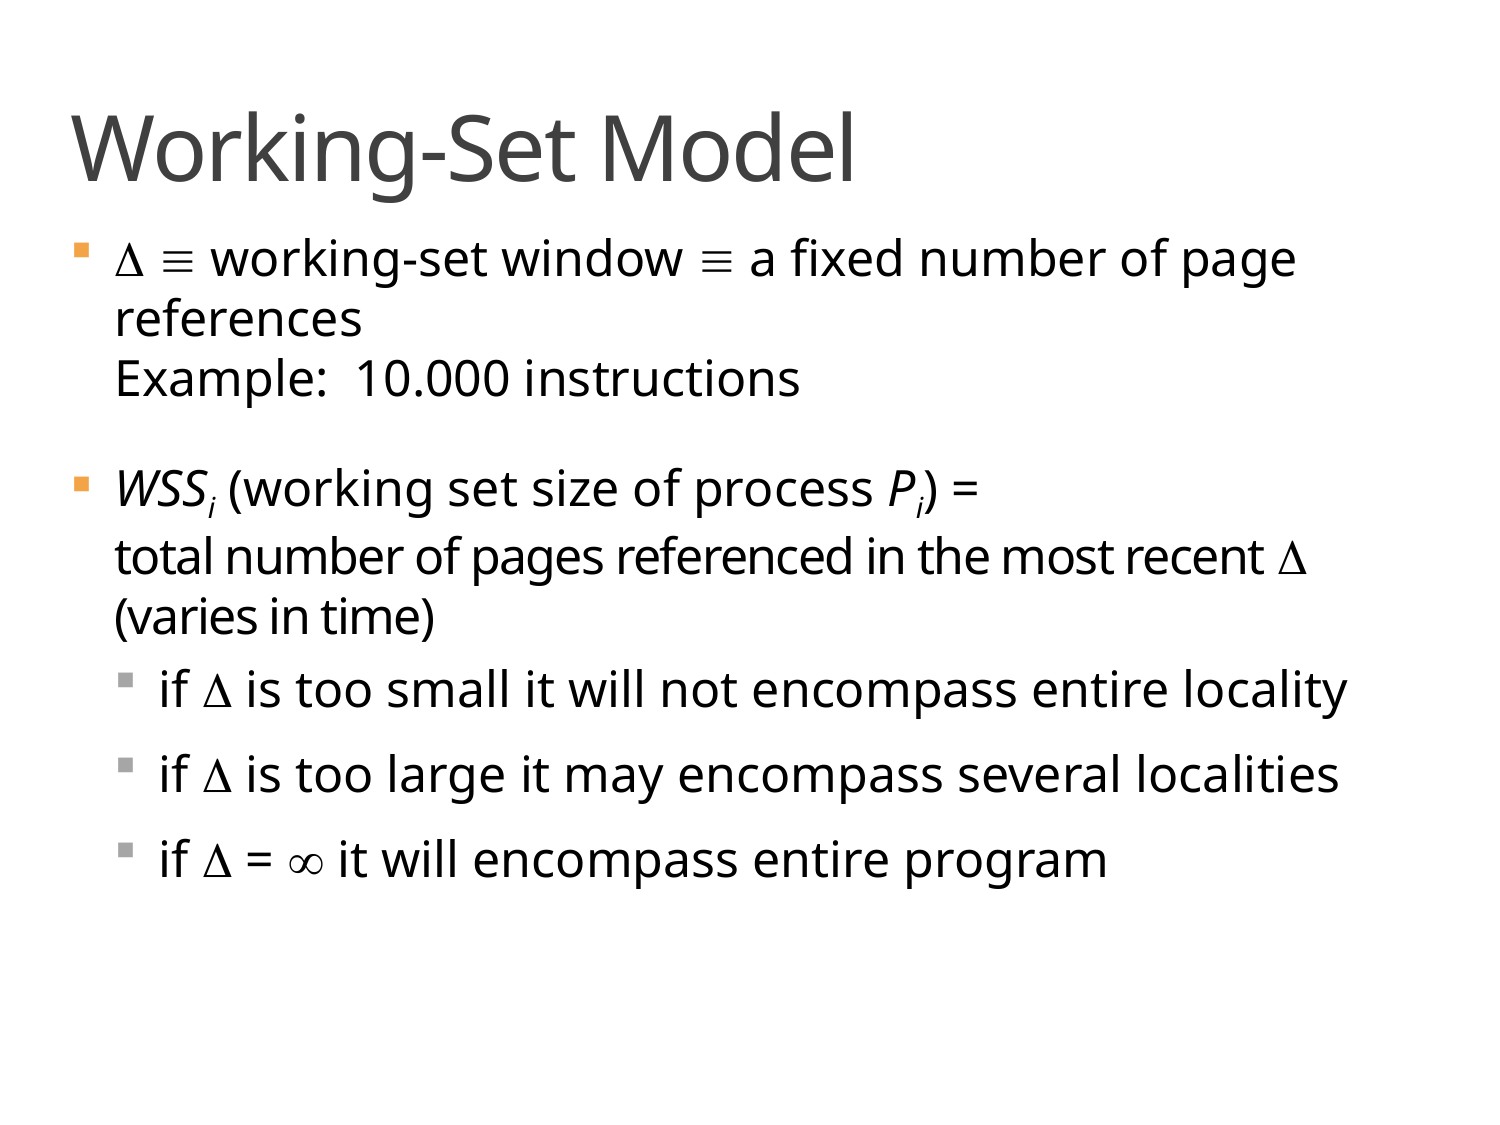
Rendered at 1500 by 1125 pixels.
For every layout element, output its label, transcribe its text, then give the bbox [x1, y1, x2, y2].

title Working-Set Model [70, 104, 1430, 223]
list   working-set window  a fixed number of page references Example: 10.000 instructions WSSi (working set size of process Pi) = total number of pages referenced in the most recent  (varies in time) if  is too small it will not encompass entire locality if  is too large it may encompass several localities if  =  it will encompass entire program [70, 226, 1430, 1065]
